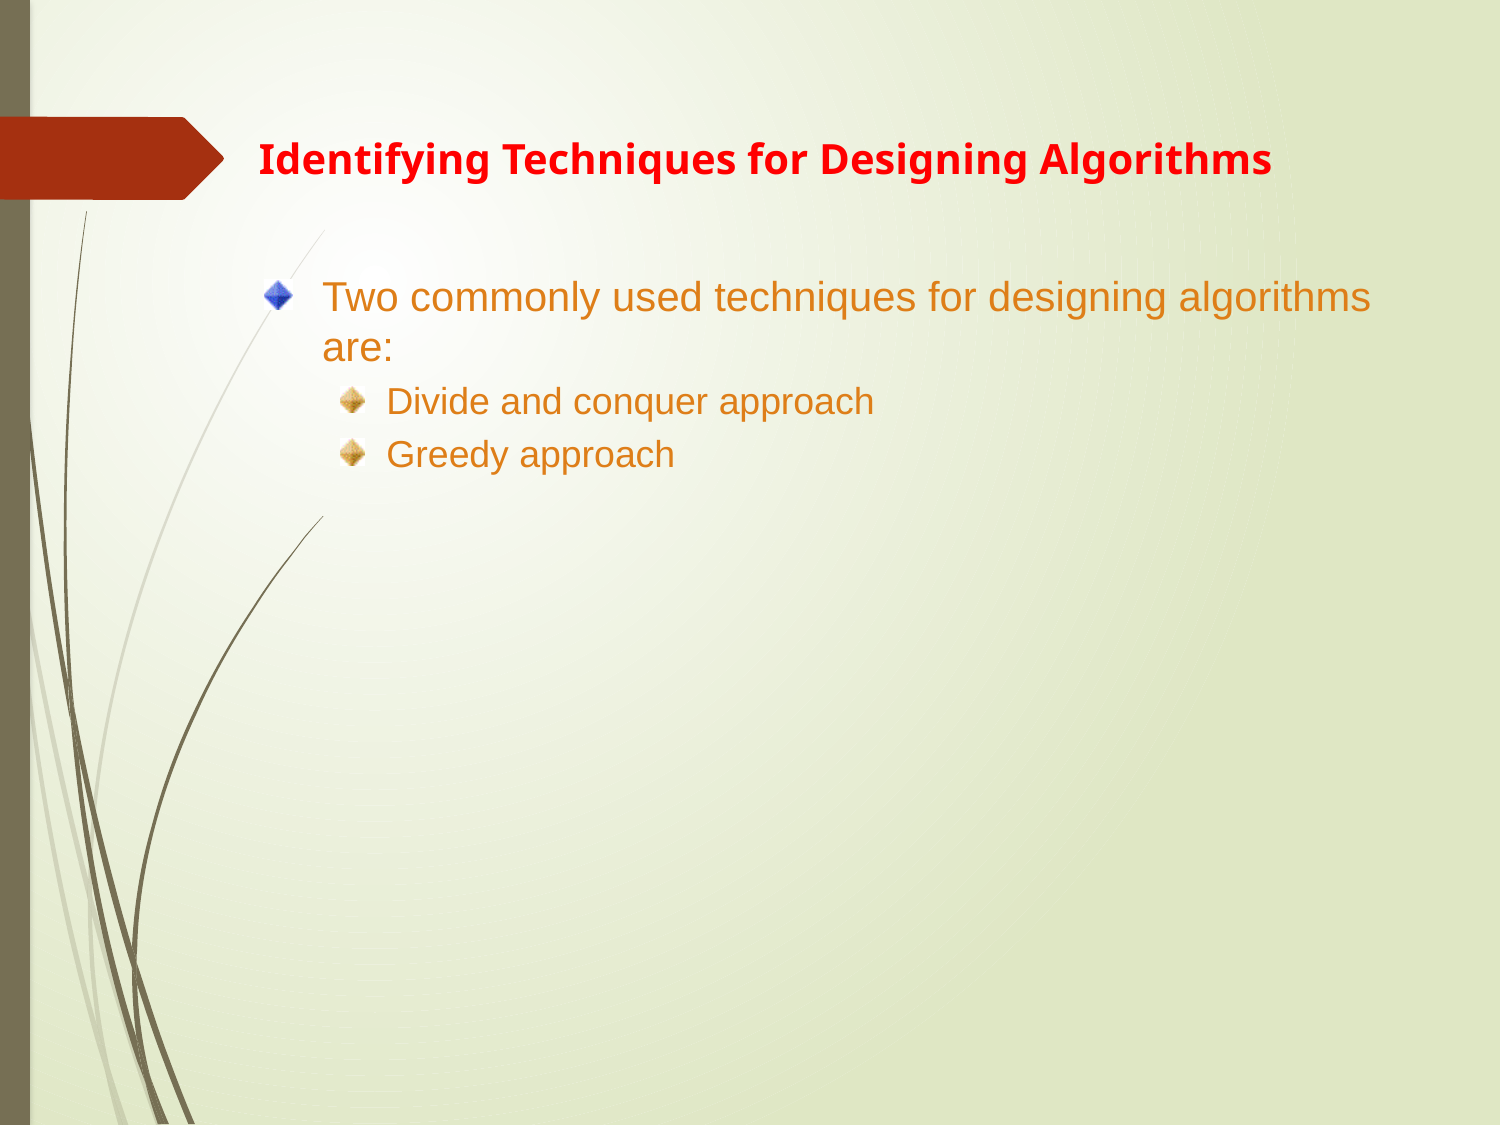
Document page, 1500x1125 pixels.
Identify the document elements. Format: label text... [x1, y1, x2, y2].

picture [264, 279, 293, 310]
picture [340, 386, 365, 413]
text_box Two commonly used techniques for designing algorithms are: Divide and conquer approach Greedy approach [250, 262, 1451, 1012]
picture [340, 438, 365, 466]
text_box Identifying Techniques for Designing Algorithms [244, 125, 1370, 190]
